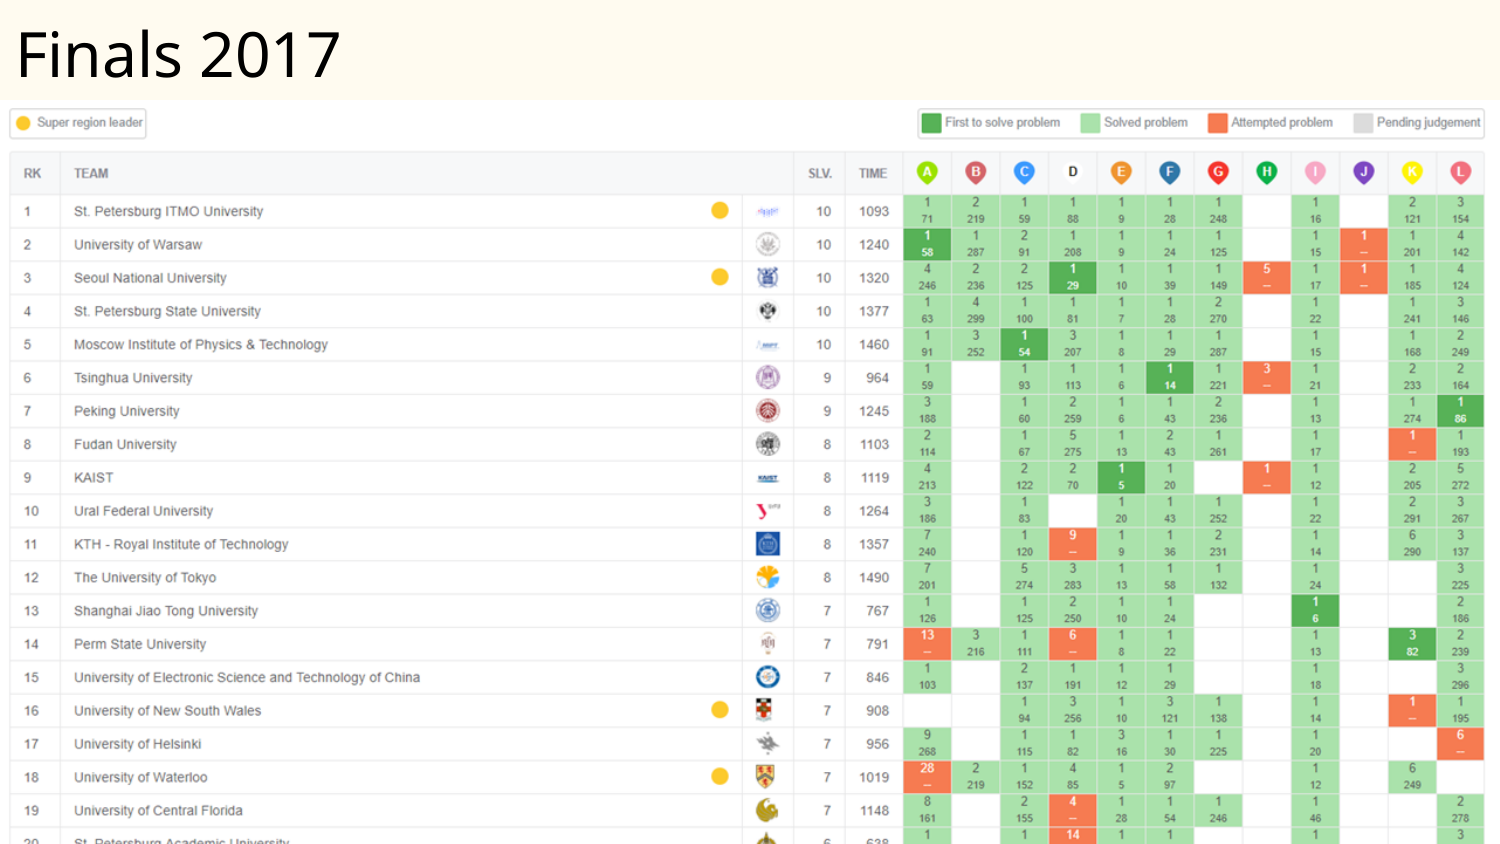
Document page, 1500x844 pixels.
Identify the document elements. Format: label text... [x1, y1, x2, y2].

picture [0, 100, 1500, 844]
title Finals 2017 [0, 0, 1398, 98]
